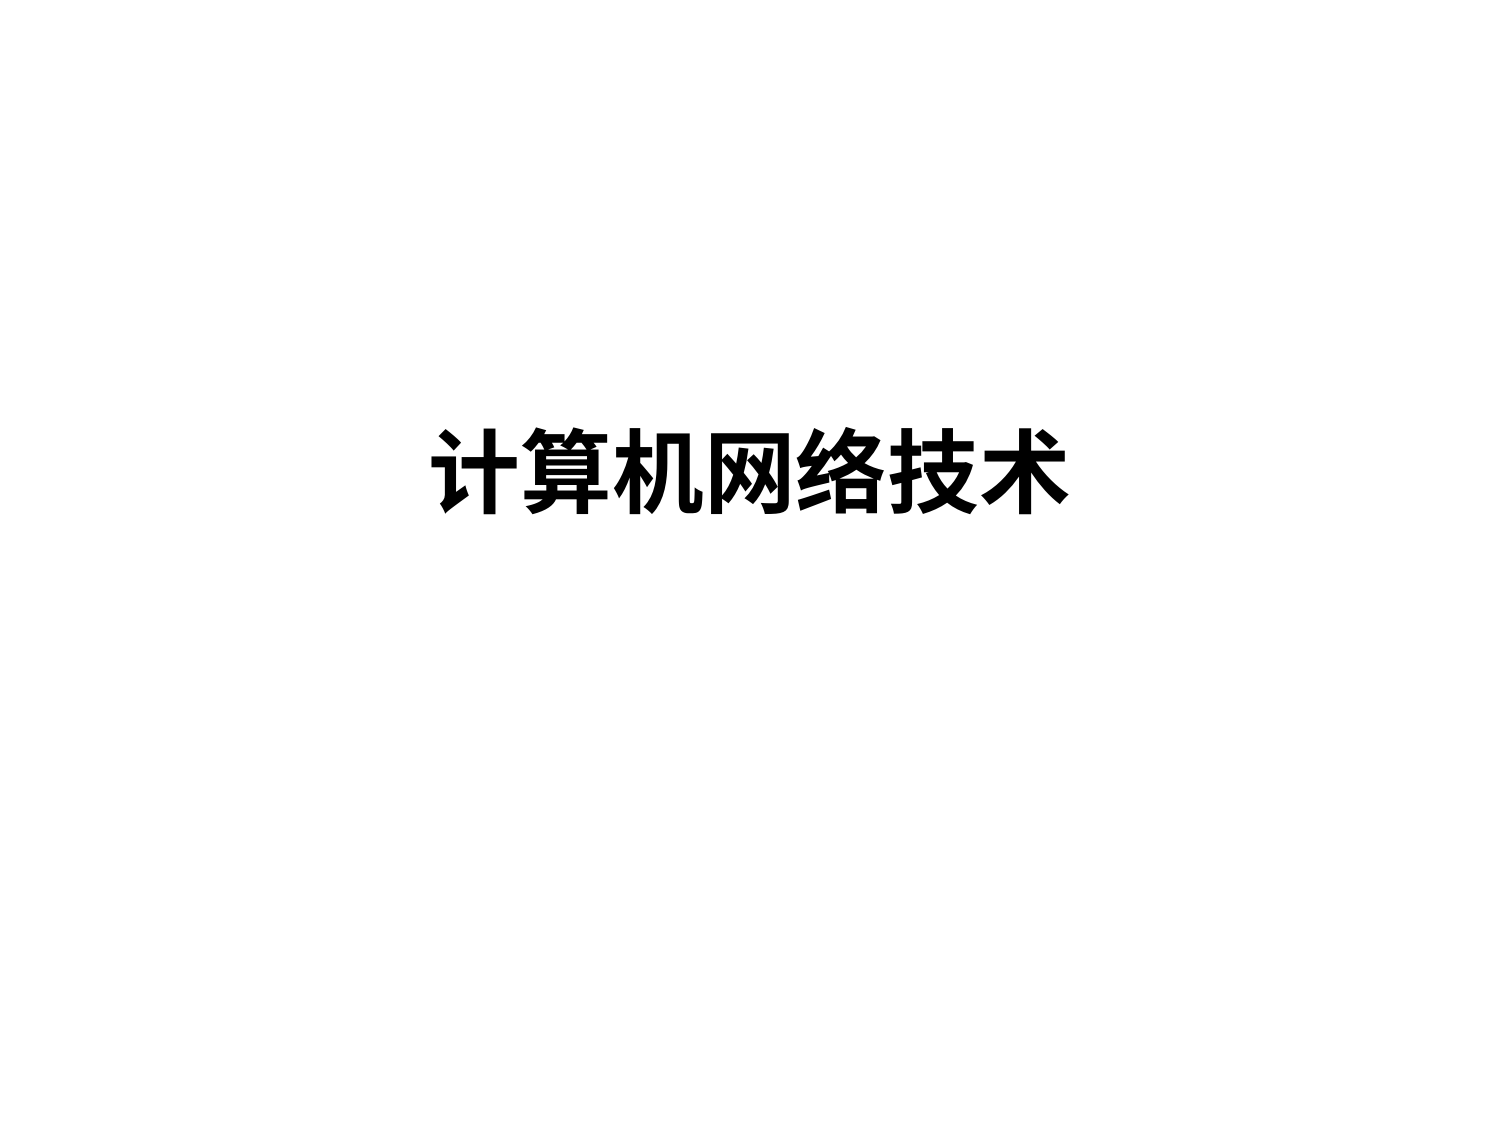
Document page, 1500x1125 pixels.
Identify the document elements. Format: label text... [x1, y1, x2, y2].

title 计算机网络技术 [112, 349, 1388, 591]
